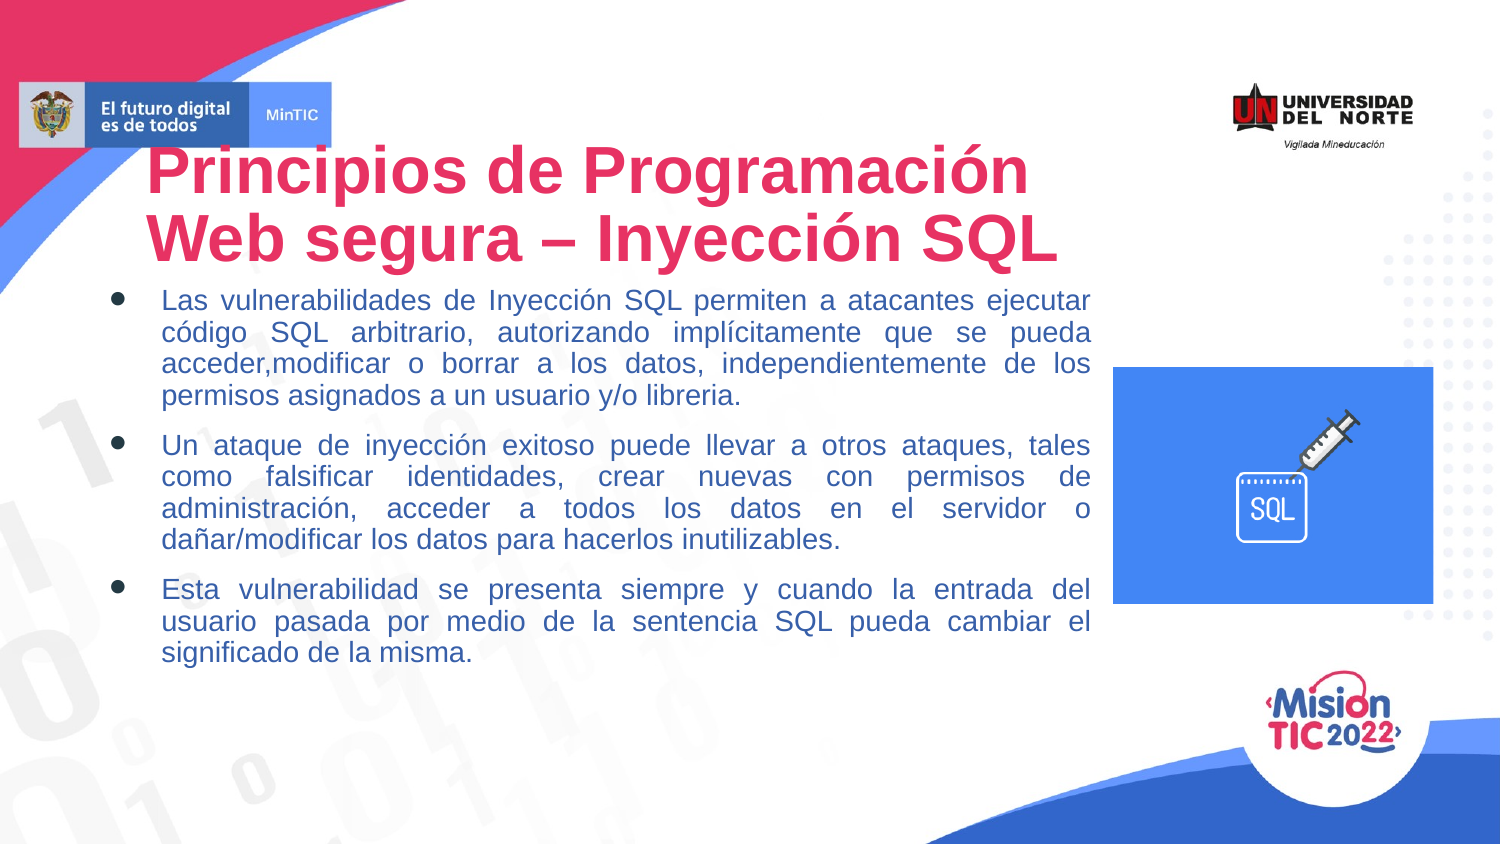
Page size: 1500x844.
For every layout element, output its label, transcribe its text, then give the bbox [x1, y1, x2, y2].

text_box Las vulnerabilidades de Inyección SQL permiten a atacantes ejecutar código SQL arbitrario, autorizando implícitamente que se pueda acceder,modificar o borrar a los datos, independientemente de los permisos asignados a un usuario y/o libreria. Un ataque de inyección exitoso puede llevar a otros ataques, tales como falsificar identidades, crear nuevas con permisos de administración, acceder a todos los datos en el servidor o dañar/modificar los datos para hacerlos inutilizables. Esta vulnerabilidad se presenta siempre y cuando la entrada del usuario pasada por medio de la sentencia SQL pueda cambiar el significado de la misma. [86, 280, 1093, 802]
picture [0, 0, 1500, 844]
text_box Principios de Programación Web segura – Inyección SQL [135, 101, 1373, 281]
